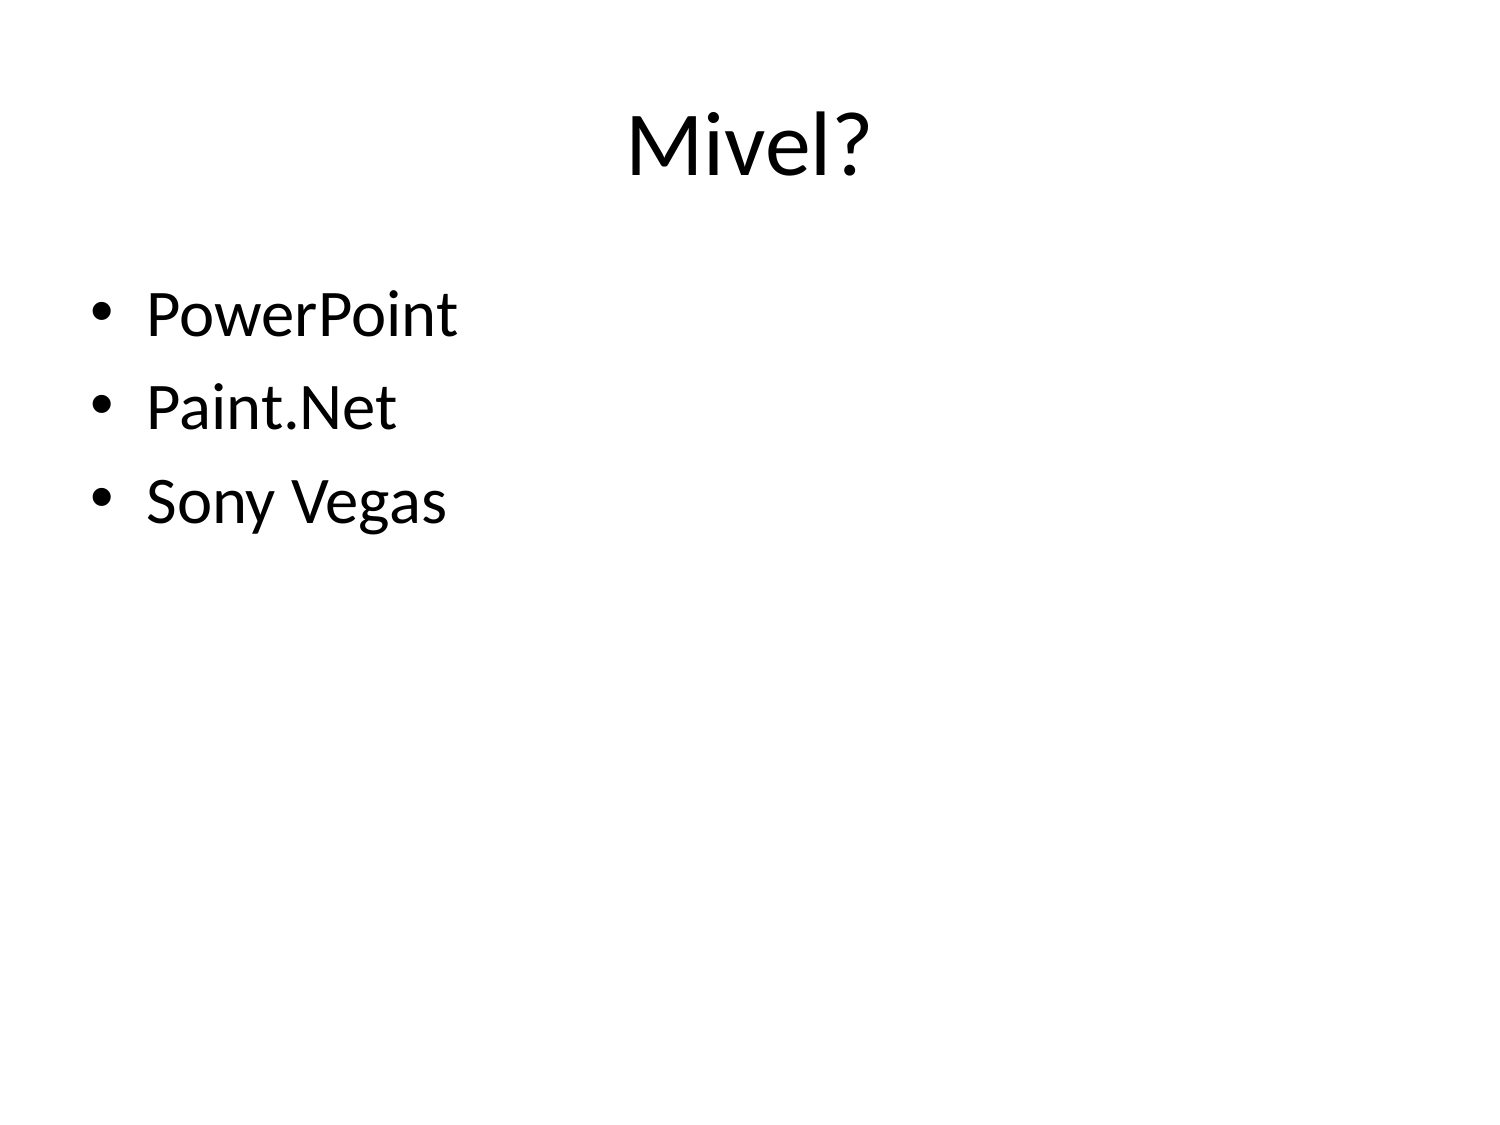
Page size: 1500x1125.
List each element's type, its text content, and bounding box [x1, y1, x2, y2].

title Mivel? [75, 45, 1425, 233]
list PowerPoint Paint.Net Sony Vegas [75, 262, 1425, 1005]
